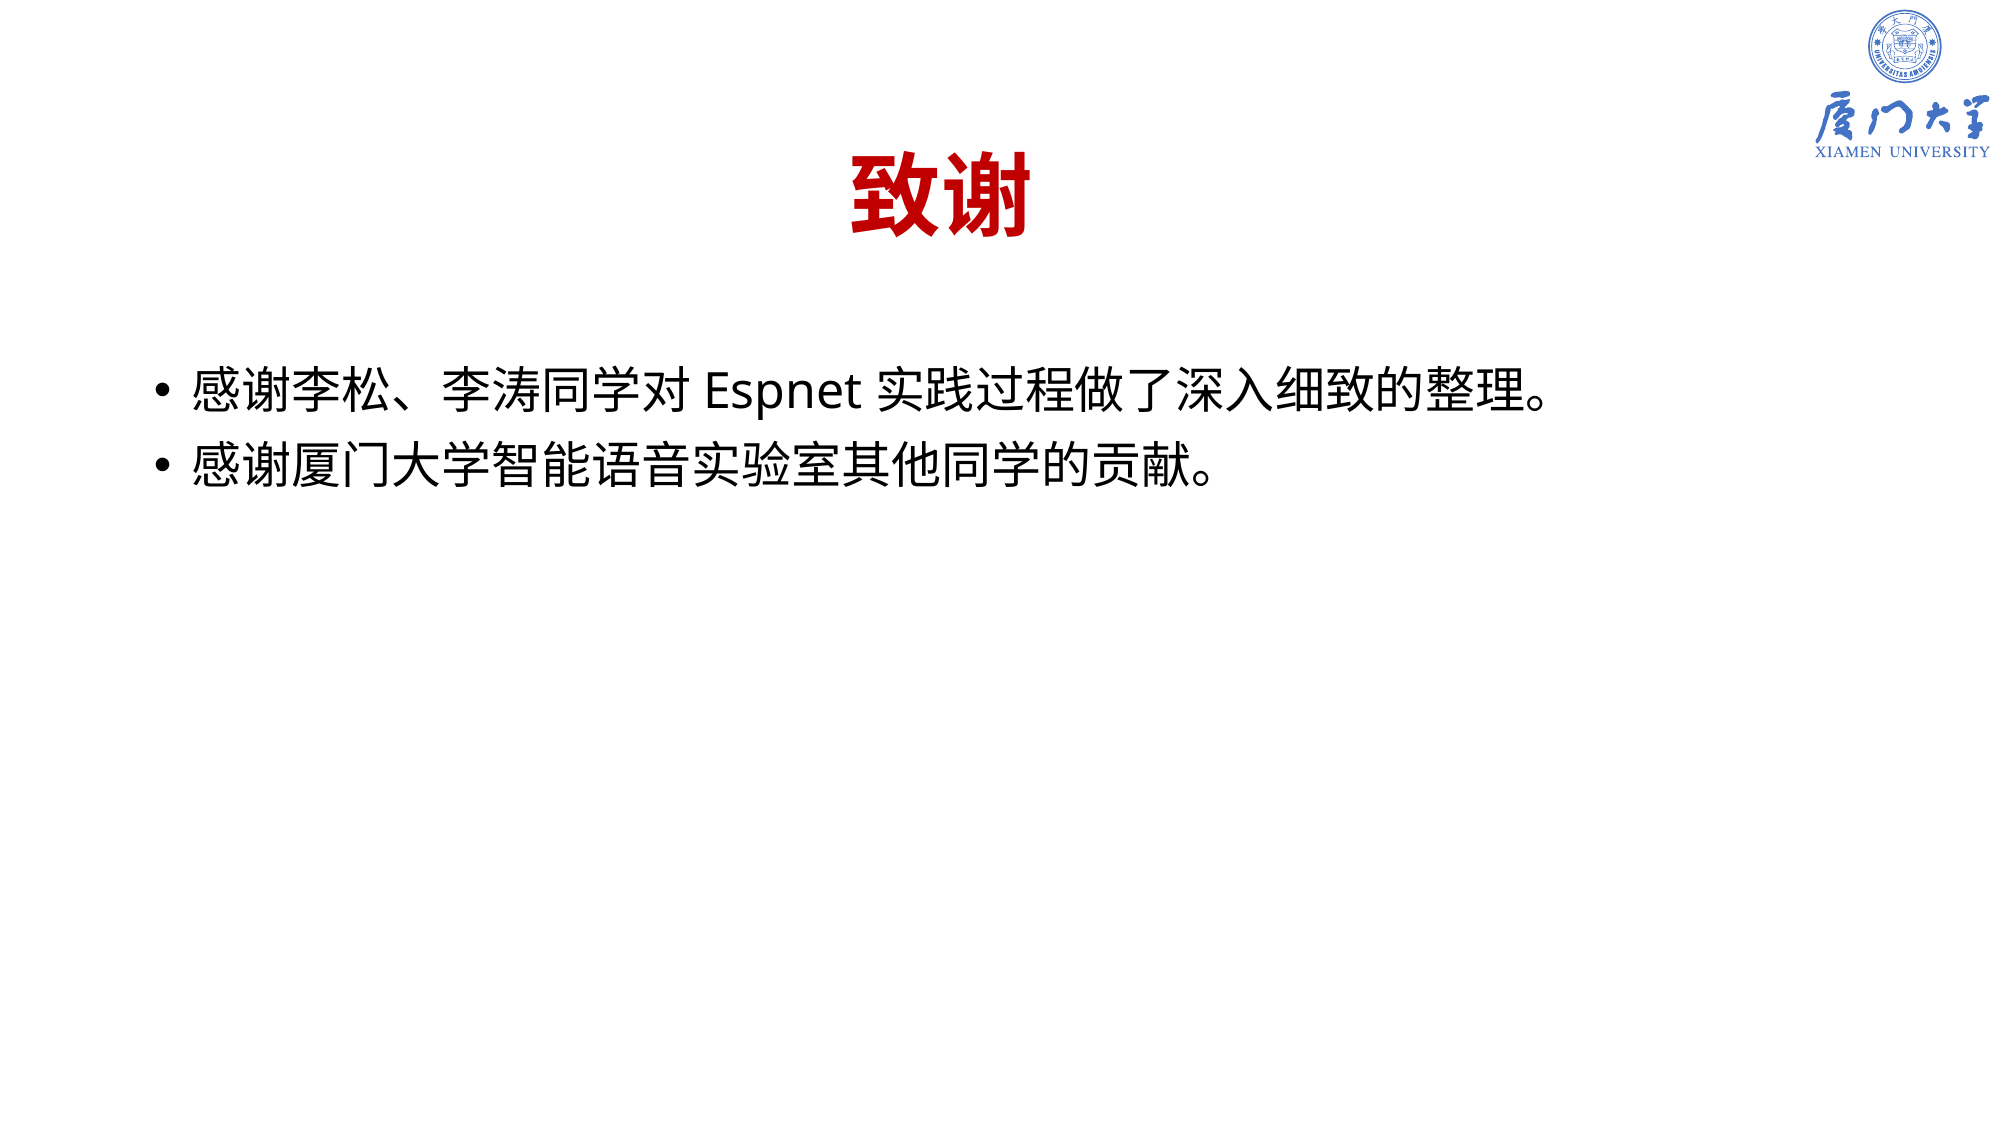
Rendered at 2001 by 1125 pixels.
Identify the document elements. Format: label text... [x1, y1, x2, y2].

title 致谢 [0, 90, 1895, 309]
list 感谢李松、李涛同学对Espnet实践过程做了深入细致的整理。 感谢厦门大学智能语音实验室其他同学的贡献。 [138, 358, 1864, 942]
